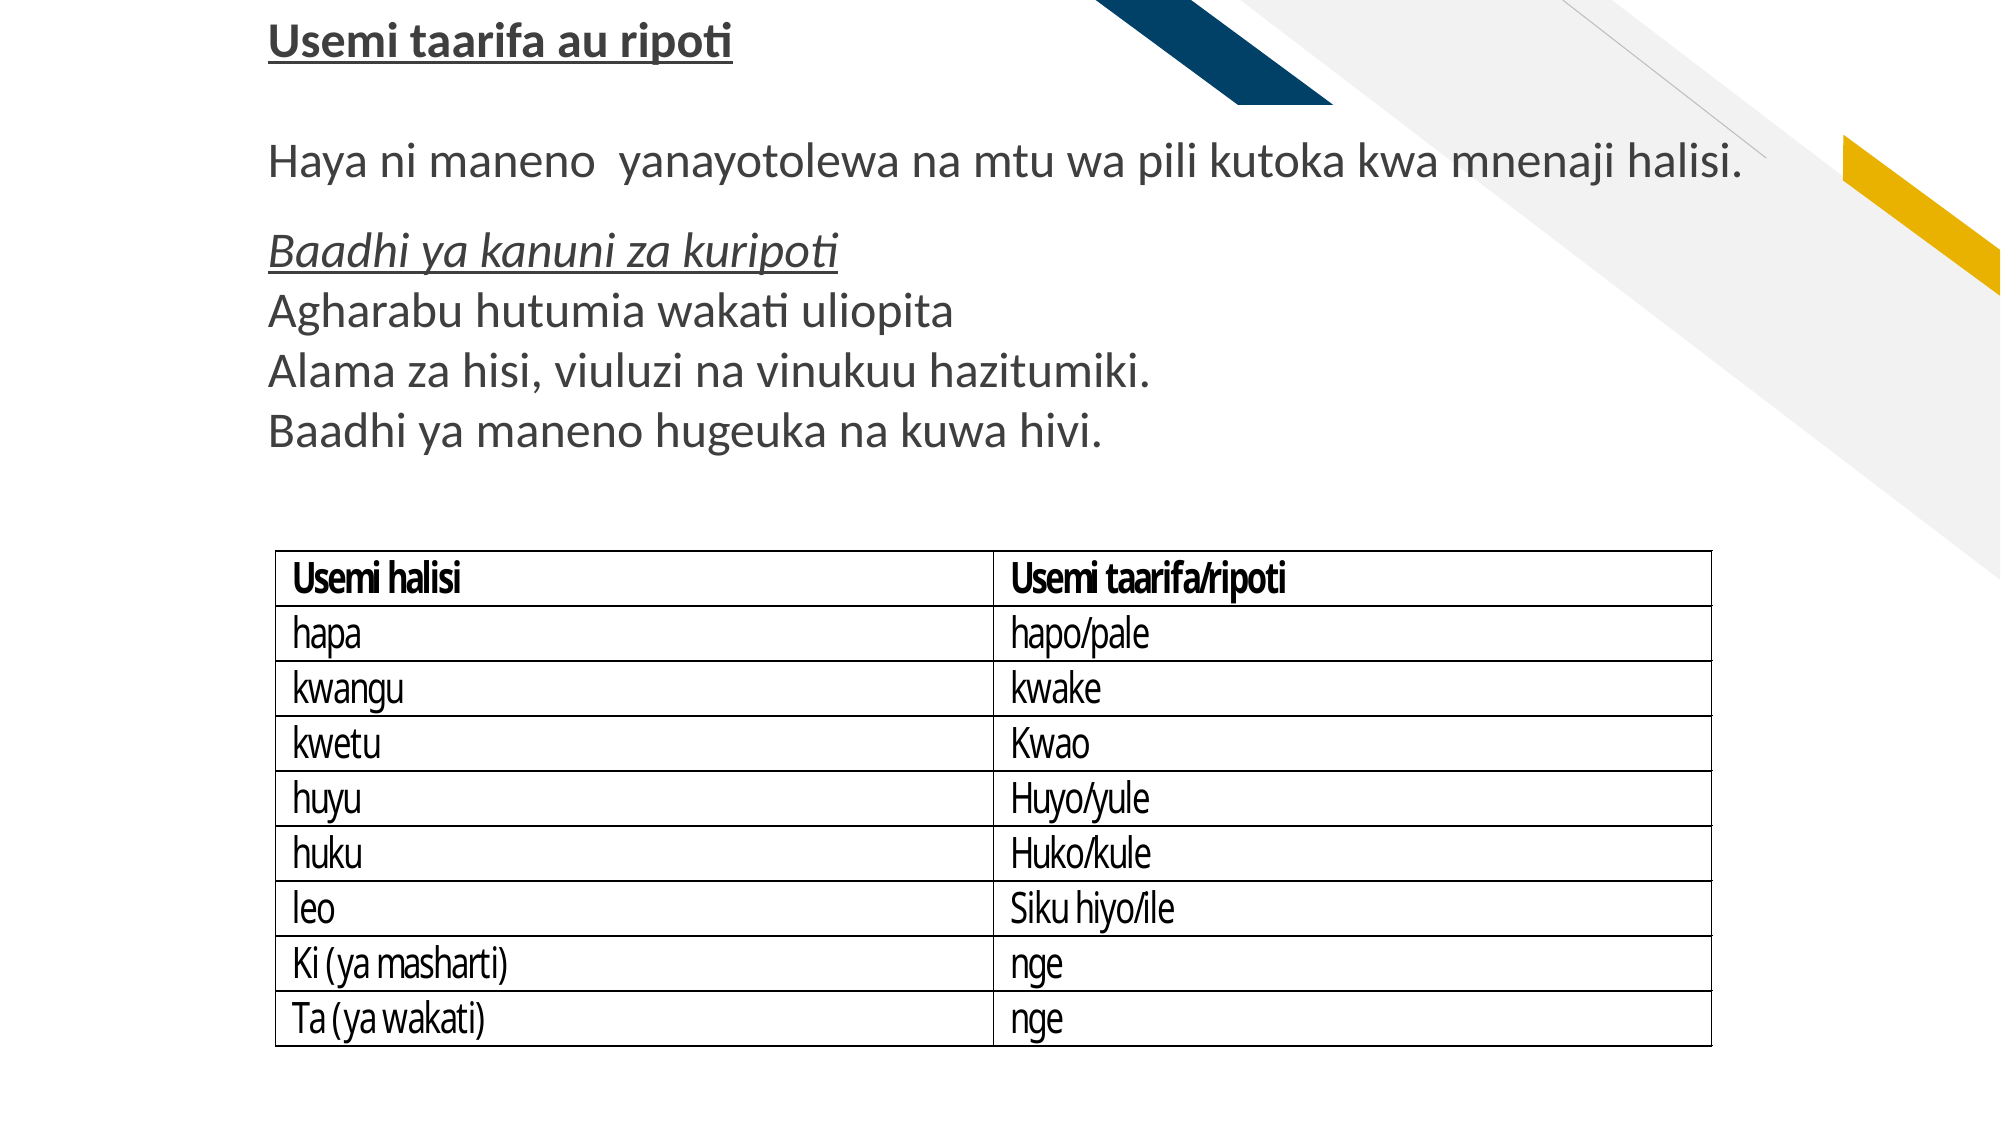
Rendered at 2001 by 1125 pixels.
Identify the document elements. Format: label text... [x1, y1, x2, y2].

picture [274, 549, 1725, 1063]
text_box Usemi taarifa au ripoti Haya ni maneno yanayotolewa na mtu wa pili kutoka kwa mnenaji halisi. Baadhi ya kanuni za kuripoti Agharabu hutumia wakati uliopita Alama za hisi, viuluzi na vinukuu hazitumiki. Baadhi ya maneno hugeuka na kuwa hivi. [253, 0, 1763, 525]
